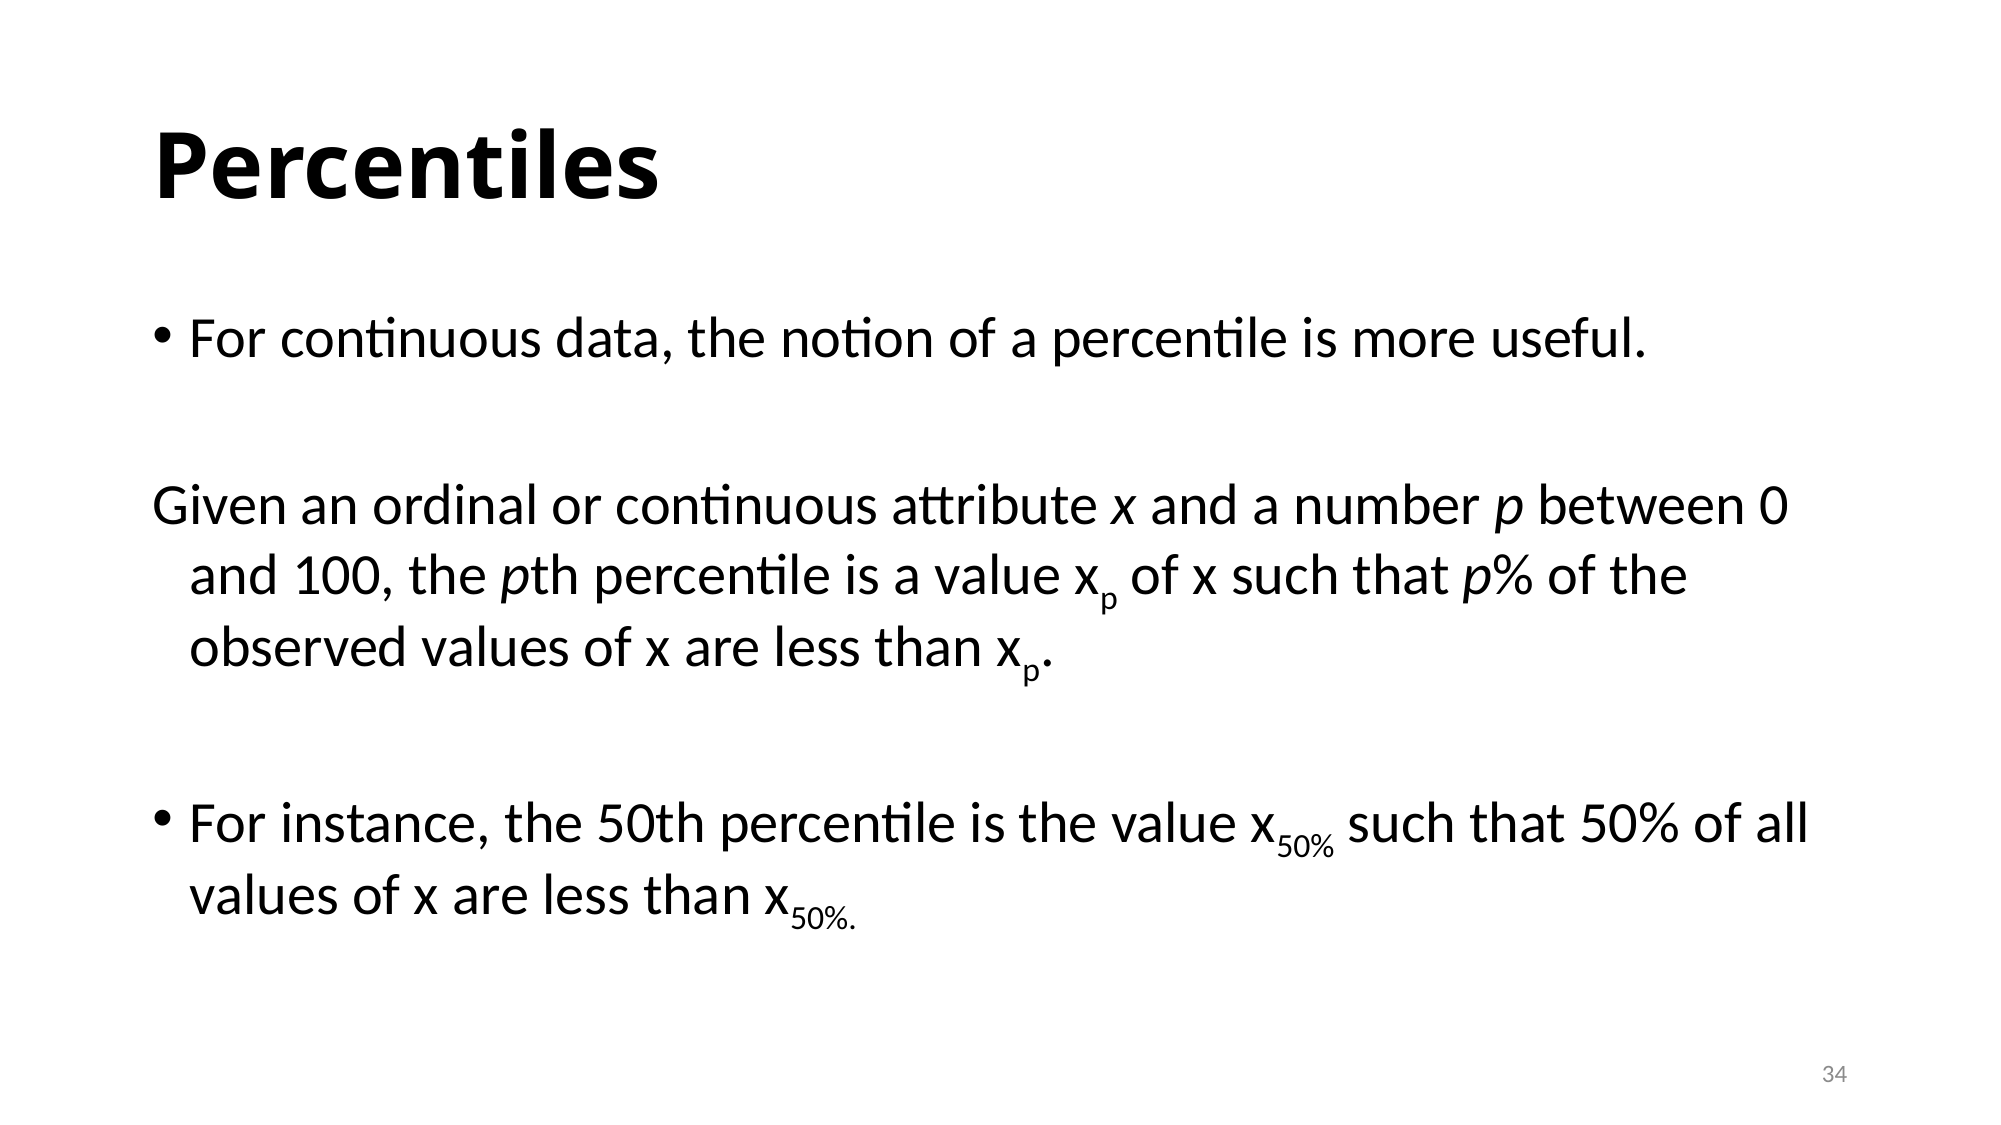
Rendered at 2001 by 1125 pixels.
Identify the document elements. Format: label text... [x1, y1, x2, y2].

list For continuous data, the notion of a percentile is more useful. Given an ordinal or continuous attribute x and a number p between 0 and 100, the pth percentile is a value xp of x such that p% of the observed values of x are less than xp. For instance, the 50th percentile is the value x50% such that 50% of all values of x are less than x50%. [137, 299, 1863, 1014]
title Percentiles [137, 59, 1863, 278]
slide_number 34 [1412, 1042, 1863, 1103]
